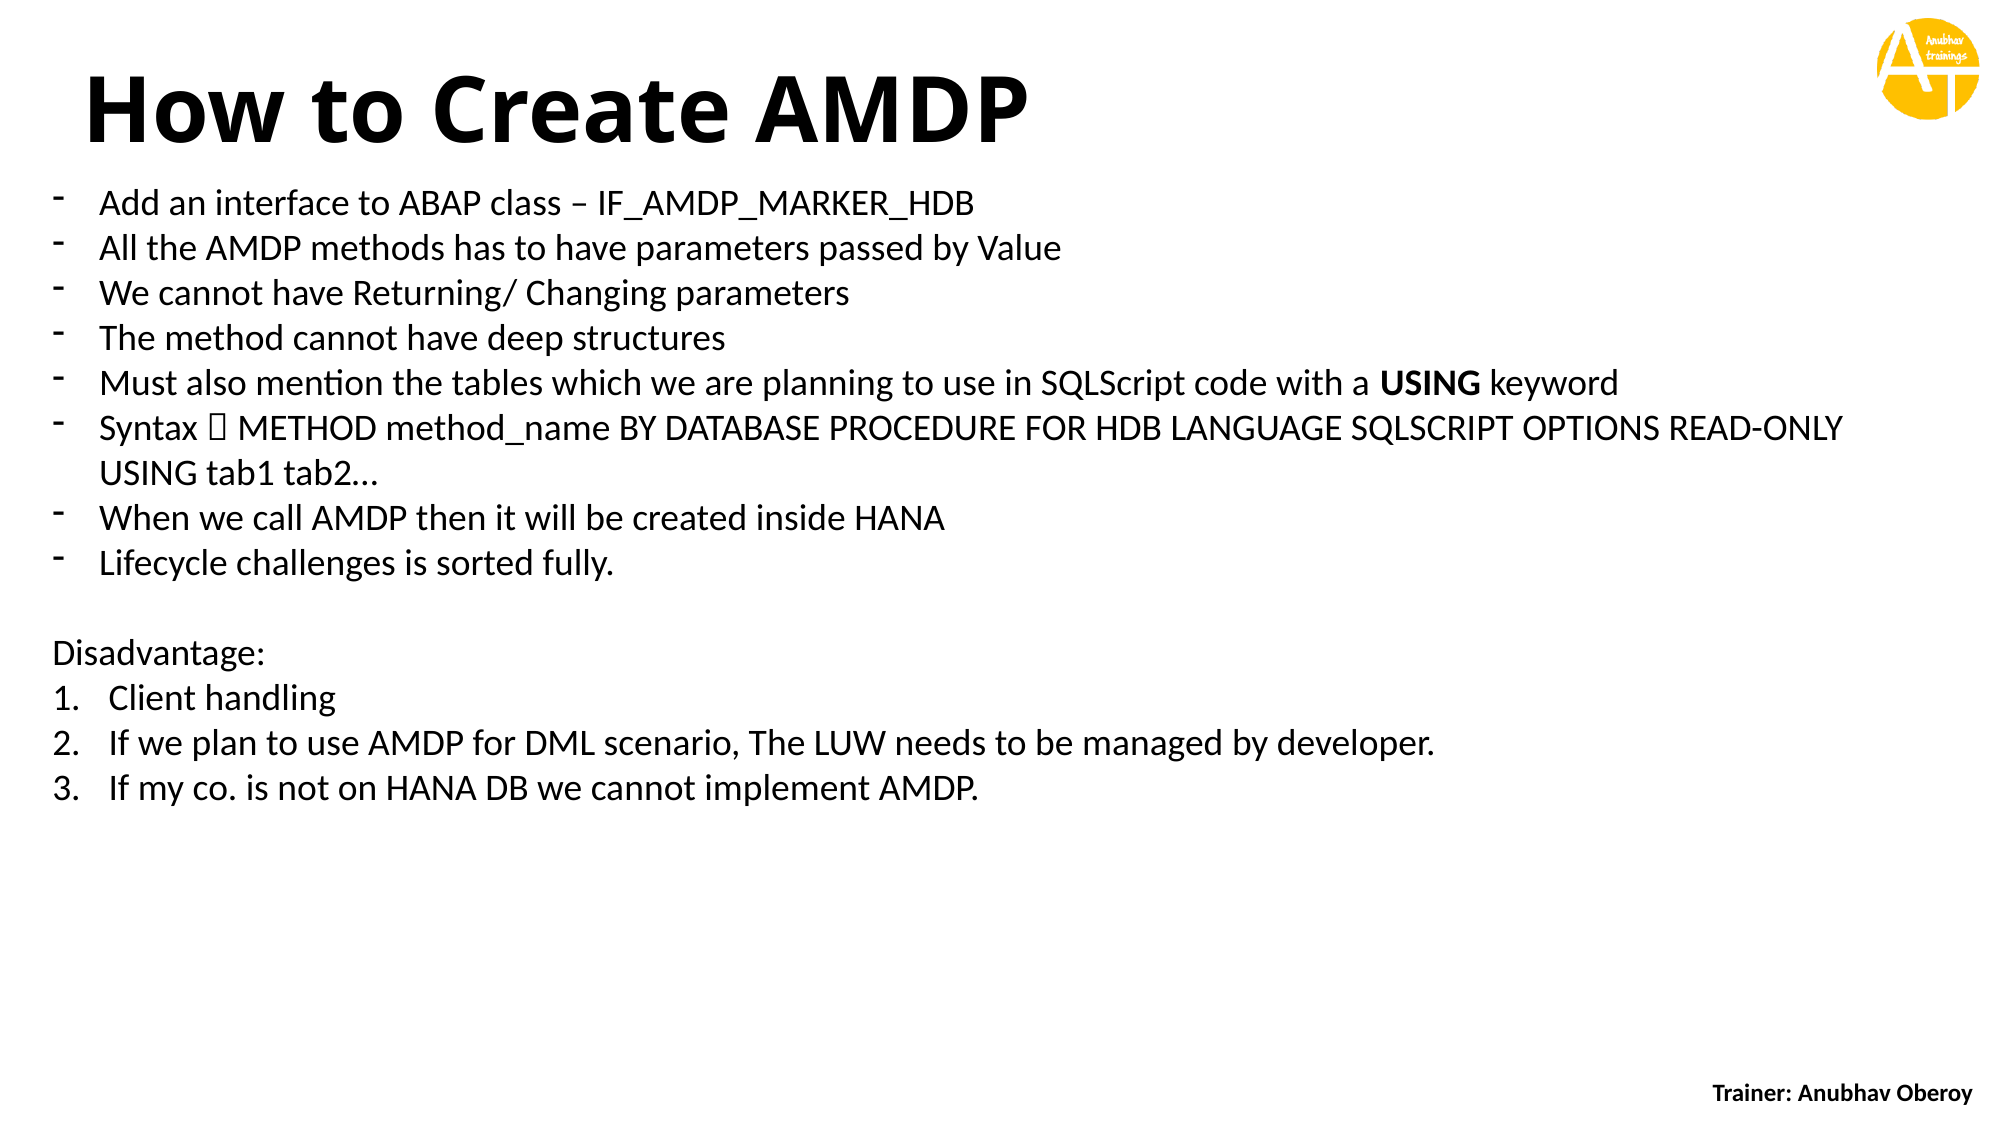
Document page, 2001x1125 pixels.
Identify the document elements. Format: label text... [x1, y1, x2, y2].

footer Trainer: Anubhav Oberoy [1660, 1074, 2000, 1108]
picture [1866, 11, 1985, 128]
text_box How to Create AMDP [67, 55, 1921, 170]
text_box Add an interface to ABAP class – IF_AMDP_MARKER_HDB All the AMDP methods has to have parameters passed by Value We cannot have Returning/ Changing parameters The method cannot have deep structures Must also mention the tables which we are planning to use in SQLScript code with a USING keyword Syntax  METHOD method_name BY DATABASE PROCEDURE FOR HDB LANGUAGE SQLSCRIPT OPTIONS READ-ONLY USING tab1 tab2… When we call AMDP then it will be created inside HANA Lifecycle challenges is sorted fully. Disadvantage: Client handling If we plan to use AMDP for DML scenario, The LUW needs to be managed by developer. If my co. is not on HANA DB we cannot implement AMDP. [37, 170, 1963, 816]
text_box [42, 30, 1866, 148]
